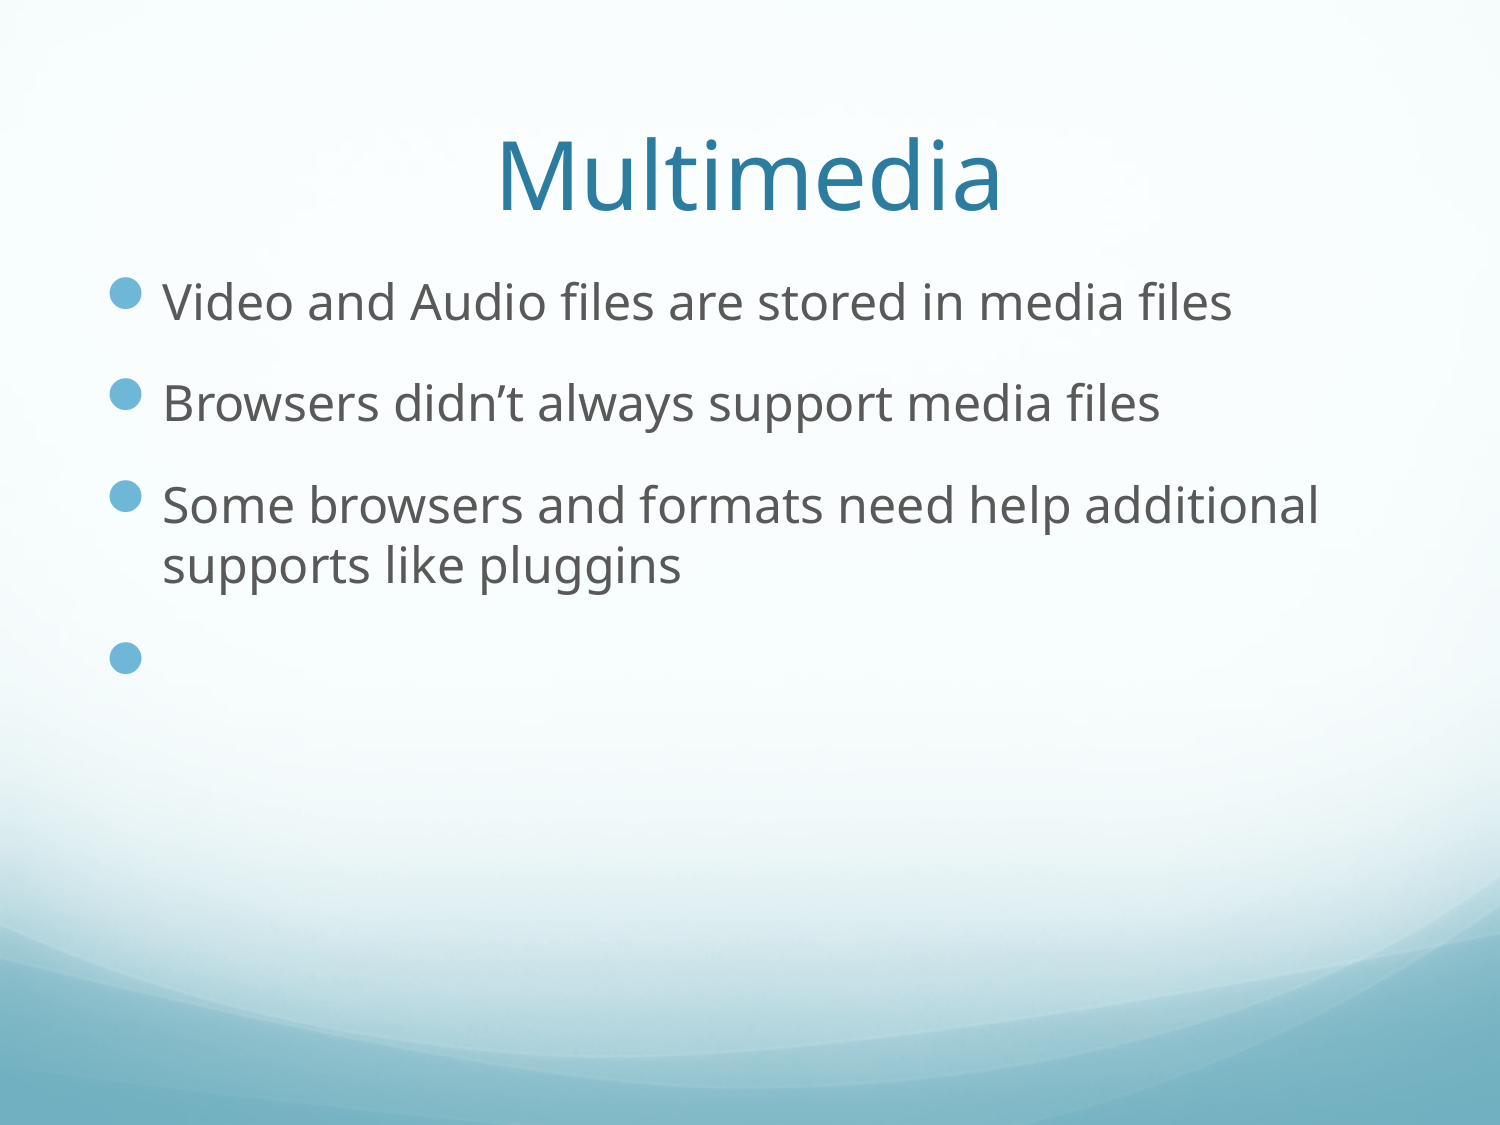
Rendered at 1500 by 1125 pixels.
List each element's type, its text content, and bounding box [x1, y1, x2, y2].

title Multimedia [90, 17, 1410, 237]
list Video and Audio files are stored in media files Browsers didn’t always support media files Some browsers and formats need help additional supports like pluggins [90, 262, 1410, 975]
